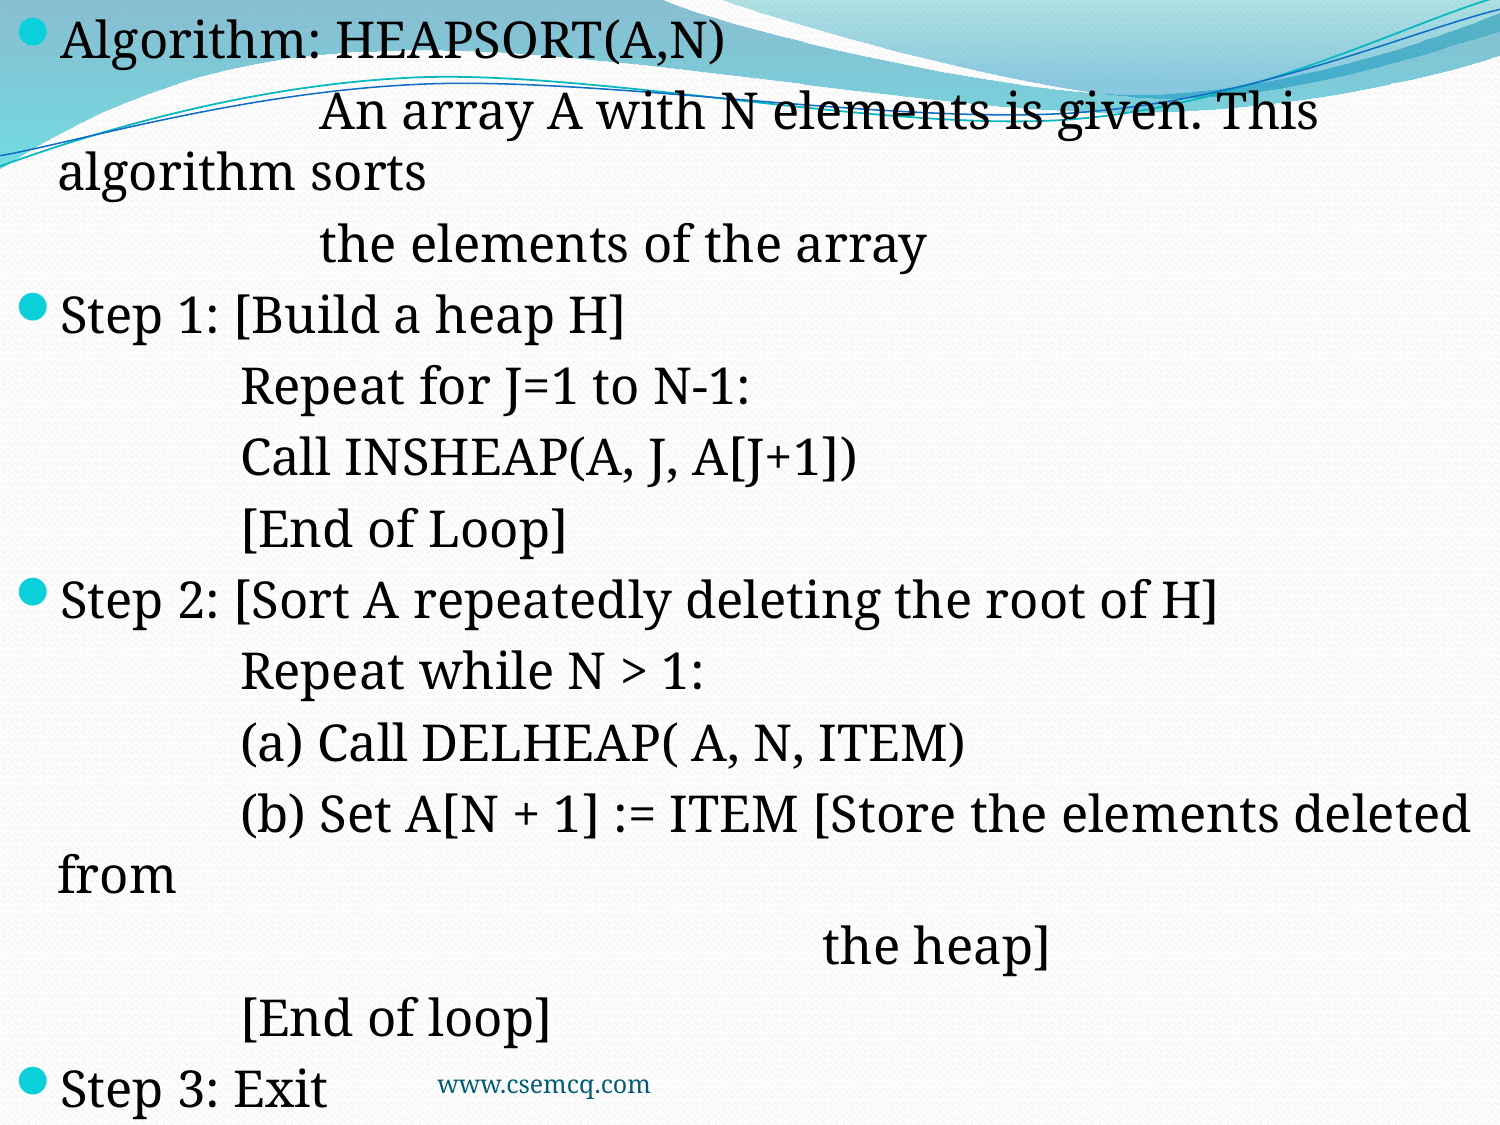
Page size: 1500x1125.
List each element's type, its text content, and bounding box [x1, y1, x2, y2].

list Algorithm: HEAPSORT(A,N) An array A with N elements is given. This algorithm sorts the elements of the array Step 1: [Build a heap H] Repeat for J=1 to N-1: Call INSHEAP(A, J, A[J+1]) [End of Loop] Step 2: [Sort A repeatedly deleting the root of H] Repeat while N > 1: (a) Call DELHEAP( A, N, ITEM) (b) Set A[N + 1] := ITEM [Store the elements deleted from the heap] [End of loop] Step 3: Exit [0, 0, 1500, 1125]
footer www.csemcq.com [437, 1042, 988, 1103]
